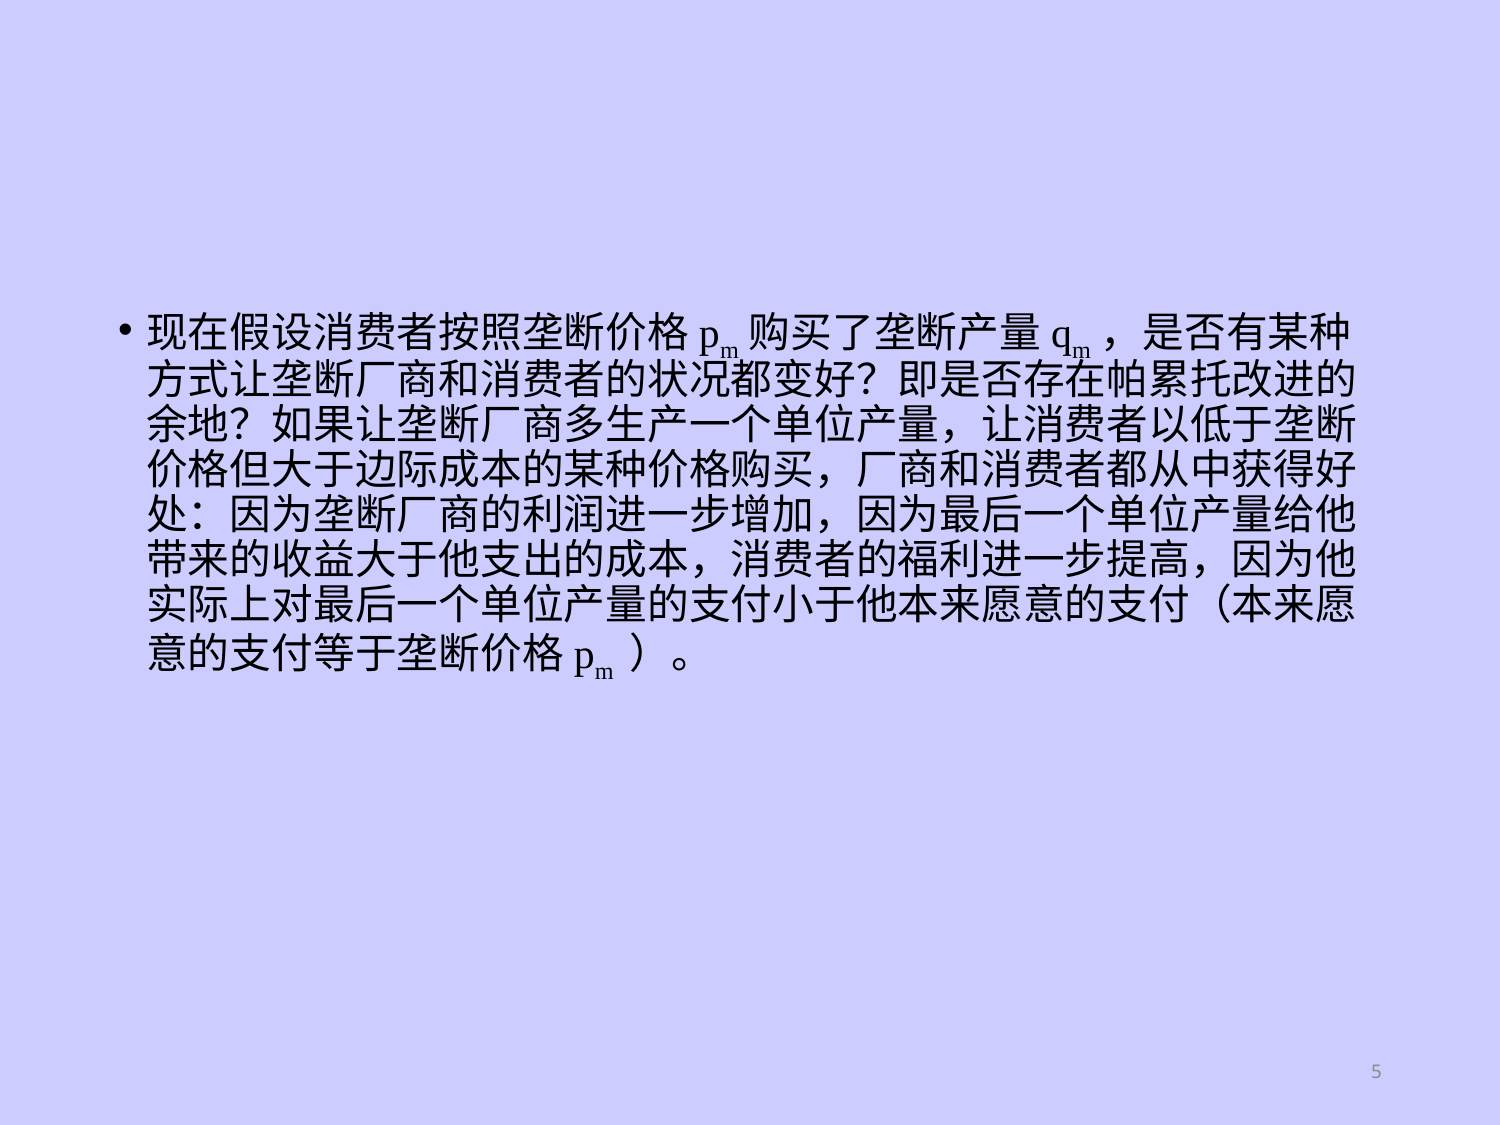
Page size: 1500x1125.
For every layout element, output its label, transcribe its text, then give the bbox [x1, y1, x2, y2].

list 现在假设消费者按照垄断价格pm购买了垄断产量qm，是否有某种方式让垄断厂商和消费者的状况都变好？即是否存在帕累托改进的余地？如果让垄断厂商多生产一个单位产量，让消费者以低于垄断价格但大于边际成本的某种价格购买，厂商和消费者都从中获得好处：因为垄断厂商的利润进一步增加，因为最后一个单位产量给他带来的收益大于他支出的成本，消费者的福利进一步提高，因为他实际上对最后一个单位产量的支付小于他本来愿意的支付（本来愿意的支付等于垄断价格pm ）。 [103, 299, 1397, 1014]
slide_number 5 [1059, 1042, 1397, 1103]
